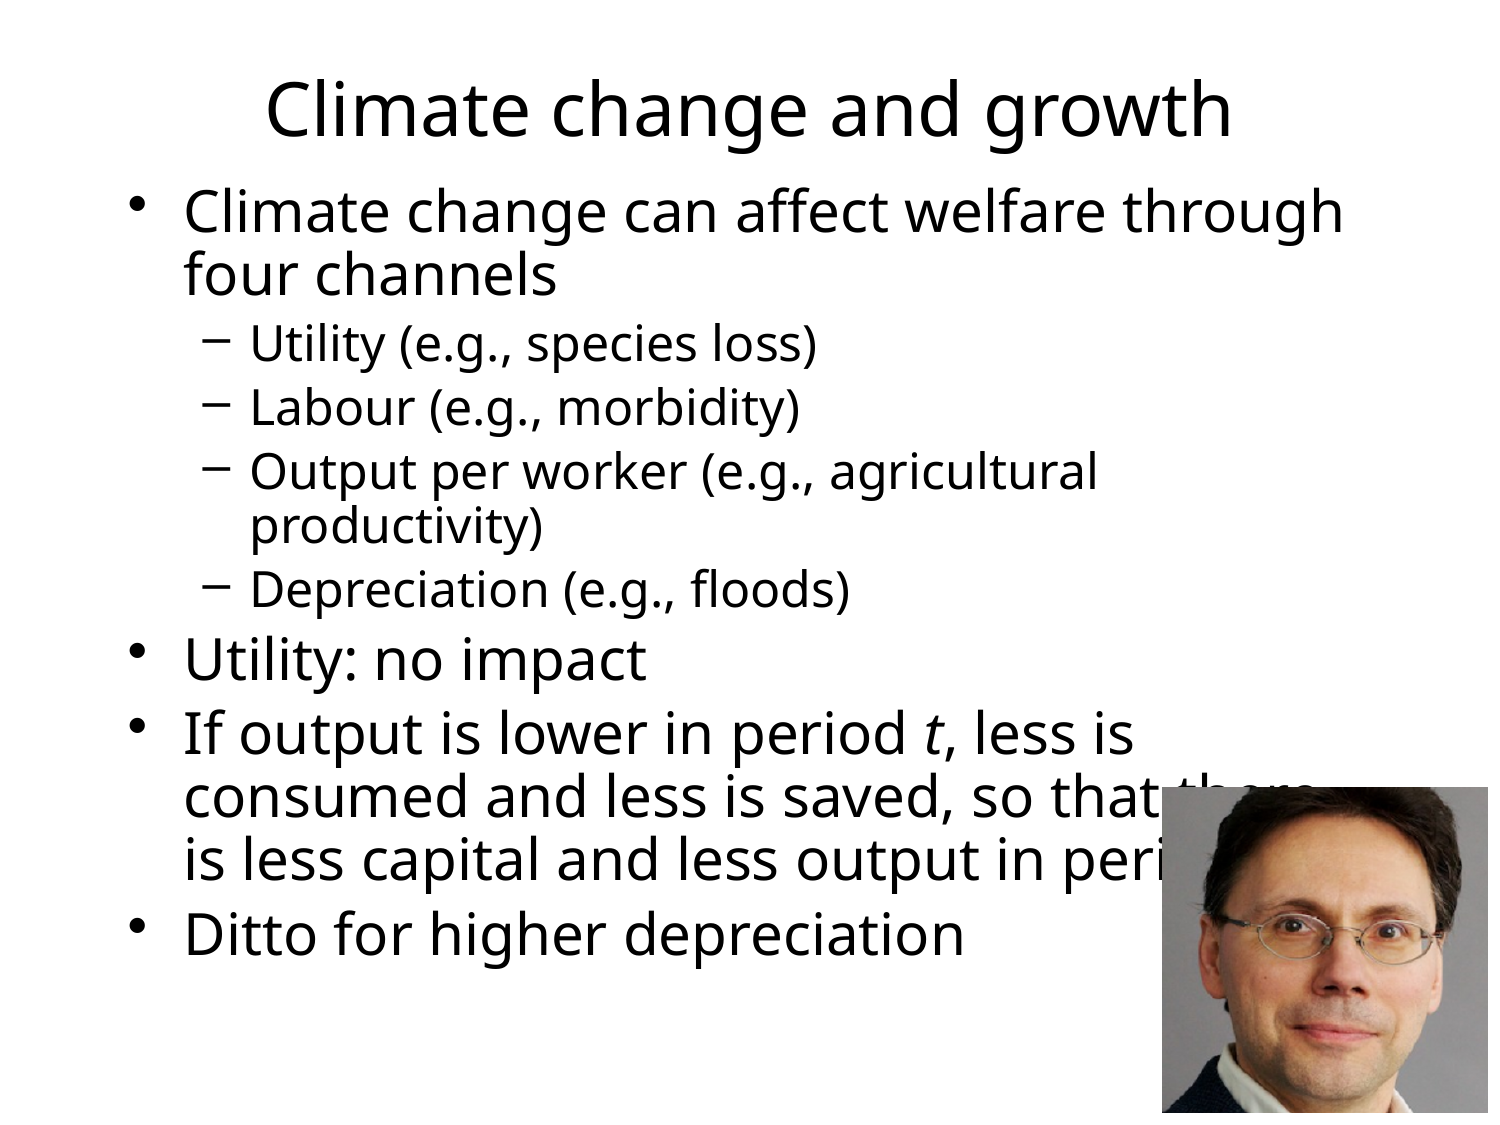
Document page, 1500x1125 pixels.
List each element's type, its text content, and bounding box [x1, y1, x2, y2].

title Climate change and growth [112, 12, 1388, 174]
picture [1162, 787, 1488, 1113]
list Climate change can affect welfare through four channels Utility (e.g., species loss) Labour (e.g., morbidity) Output per worker (e.g., agricultural productivity) Depreciation (e.g., floods) Utility: no impact If output is lower in period t, less is consumed and less is saved, so that there is less capital and less output in period t+1 Ditto for higher depreciation [112, 174, 1388, 1063]
